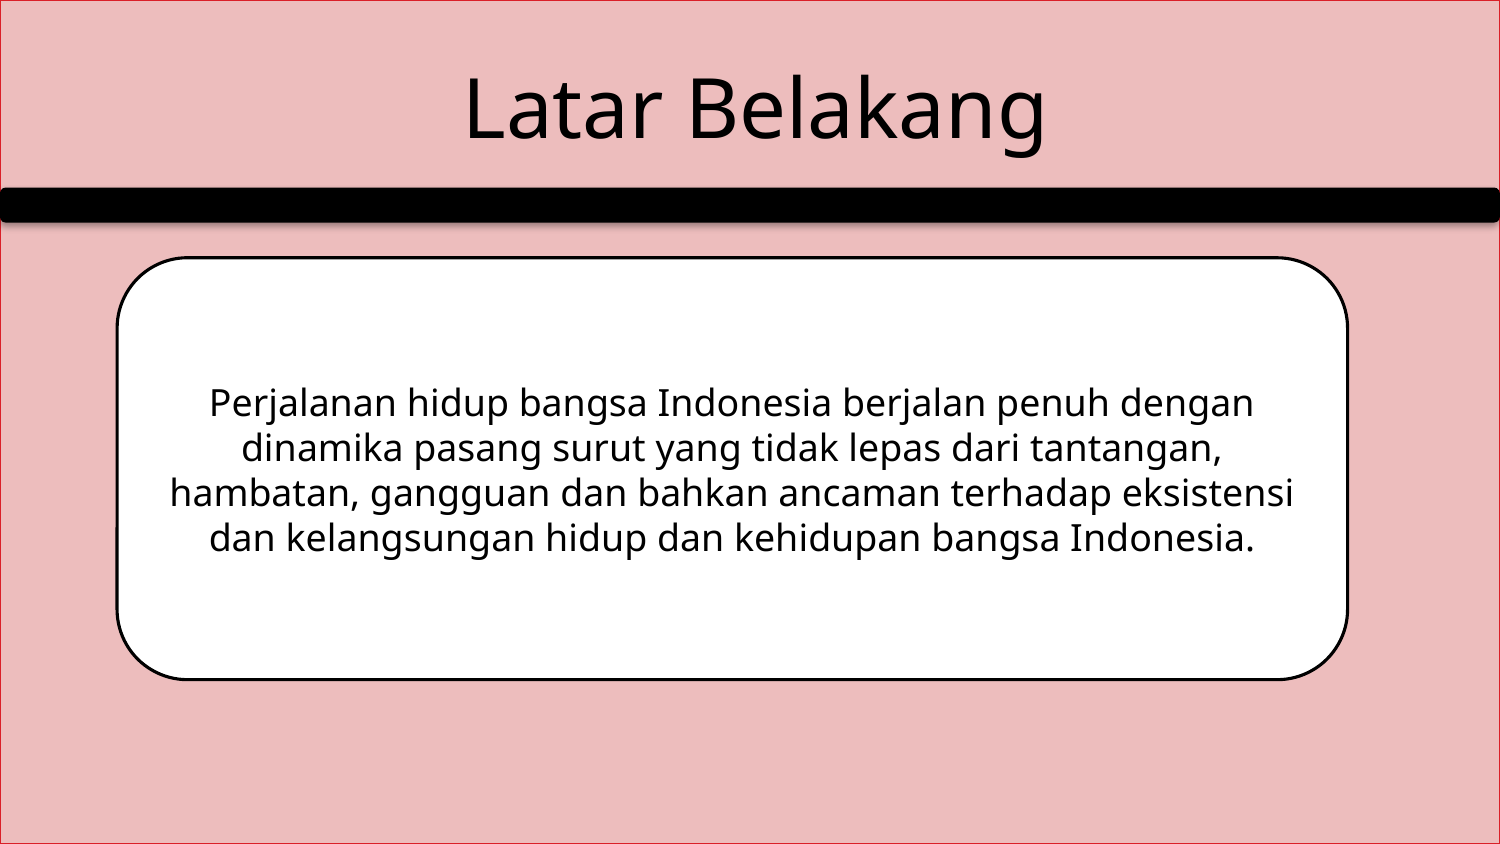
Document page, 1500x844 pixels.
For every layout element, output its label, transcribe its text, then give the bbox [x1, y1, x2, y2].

text_box Latar Belakang [433, 47, 1078, 163]
text_box [0, 187, 1500, 223]
text_box Perjalanan hidup bangsa Indonesia berjalan penuh dengan dinamika pasang surut yang tidak lepas dari tantangan, hambatan, gangguan dan bahkan ancaman terhadap eksistensi dan kelangsungan hidup dan kehidupan bangsa Indonesia. [115, 256, 1350, 682]
text_box [0, 231, 1500, 844]
text_box [0, 0, 1500, 188]
